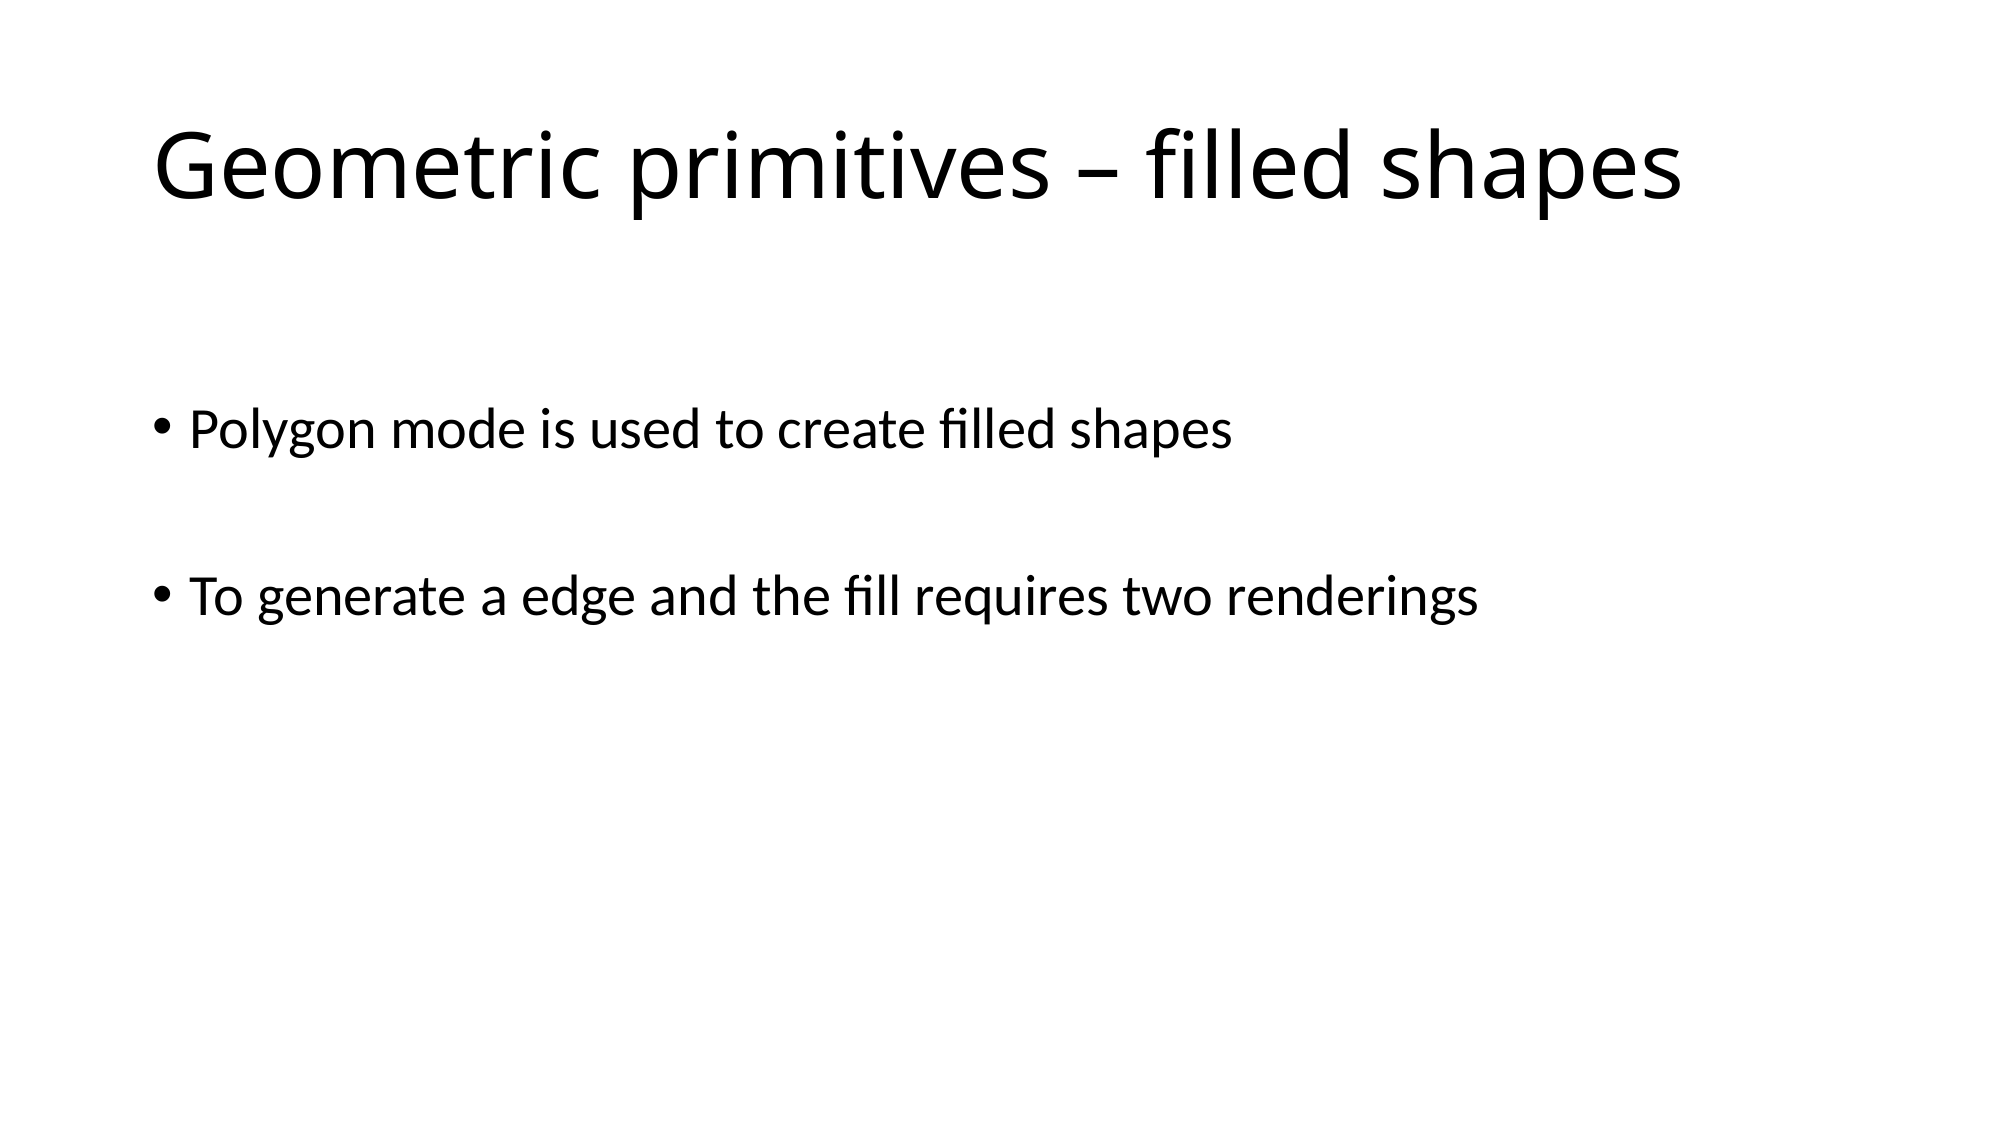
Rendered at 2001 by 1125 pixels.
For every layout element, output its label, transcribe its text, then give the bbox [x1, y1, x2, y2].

title Geometric primitives – filled shapes [137, 59, 1863, 278]
list Polygon mode is used to create filled shapes To generate a edge and the fill requires two renderings [137, 299, 1863, 1014]
